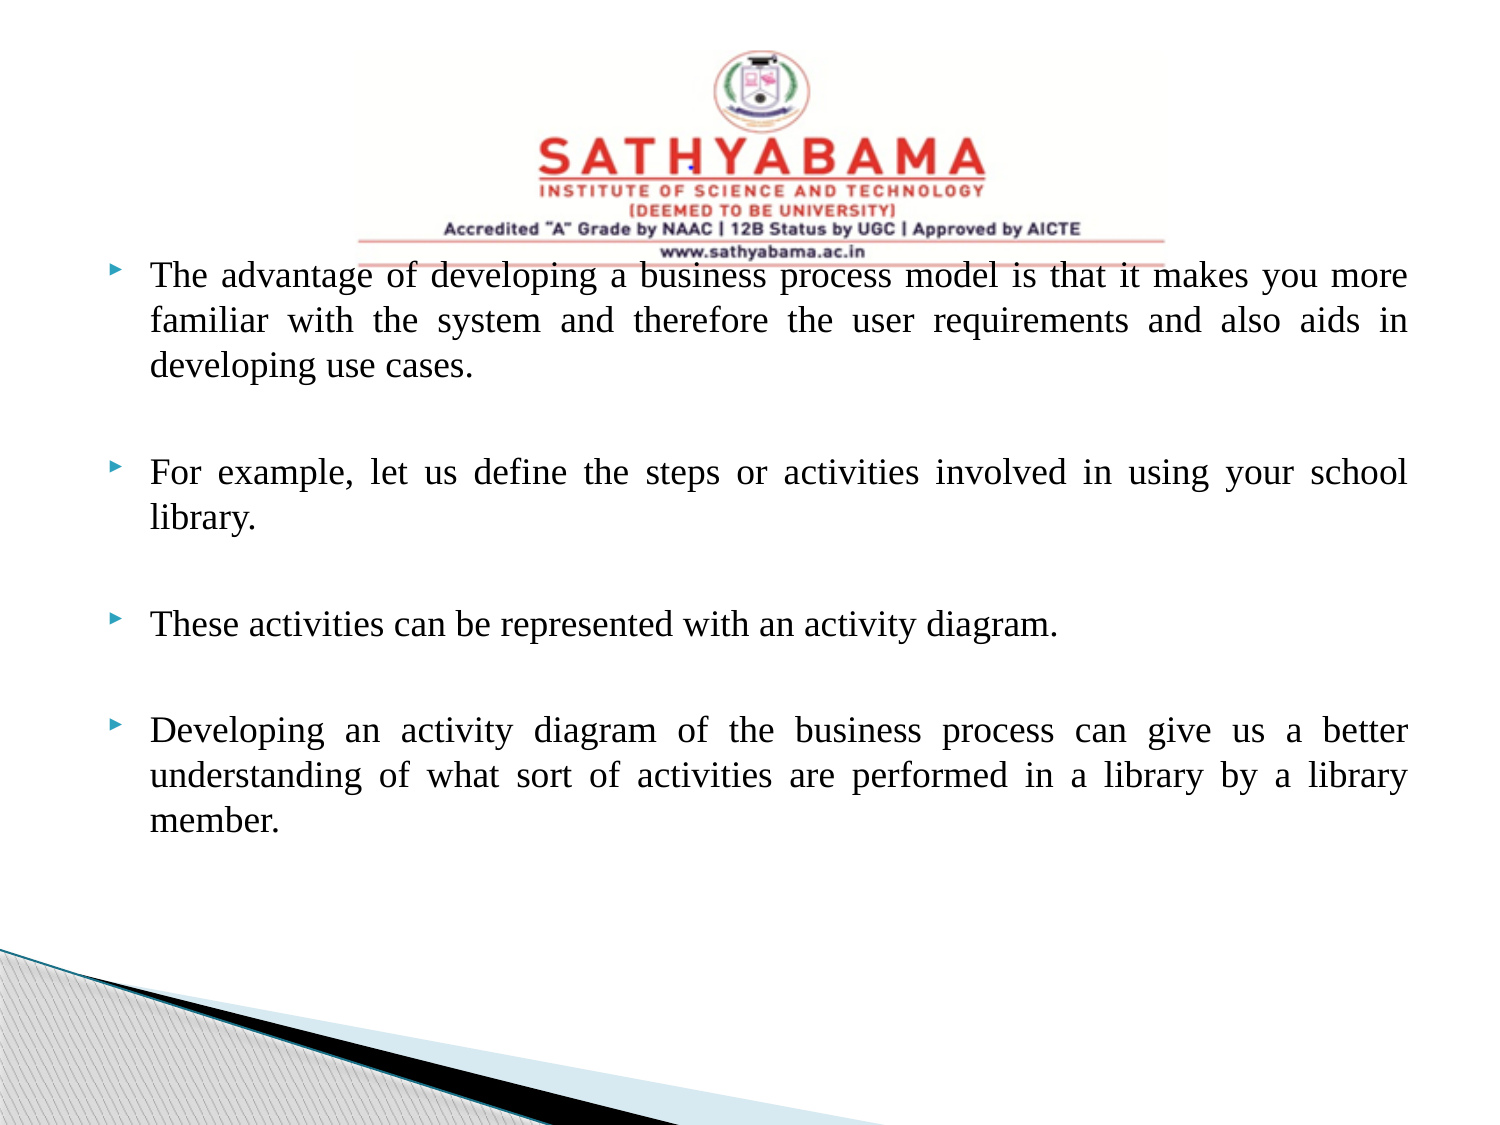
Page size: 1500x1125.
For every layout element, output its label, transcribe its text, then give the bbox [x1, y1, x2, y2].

list The advantage of developing a business process model is that it makes you more familiar with the system and therefore the user requirements and also aids in developing use cases. For example, let us define the steps or activities involved in using your school library. These activities can be represented with an activity diagram. Developing an activity diagram of the business process can give us a better understanding of what sort of activities are performed in a library by a library member. [75, 243, 1425, 986]
picture [324, 50, 1213, 243]
